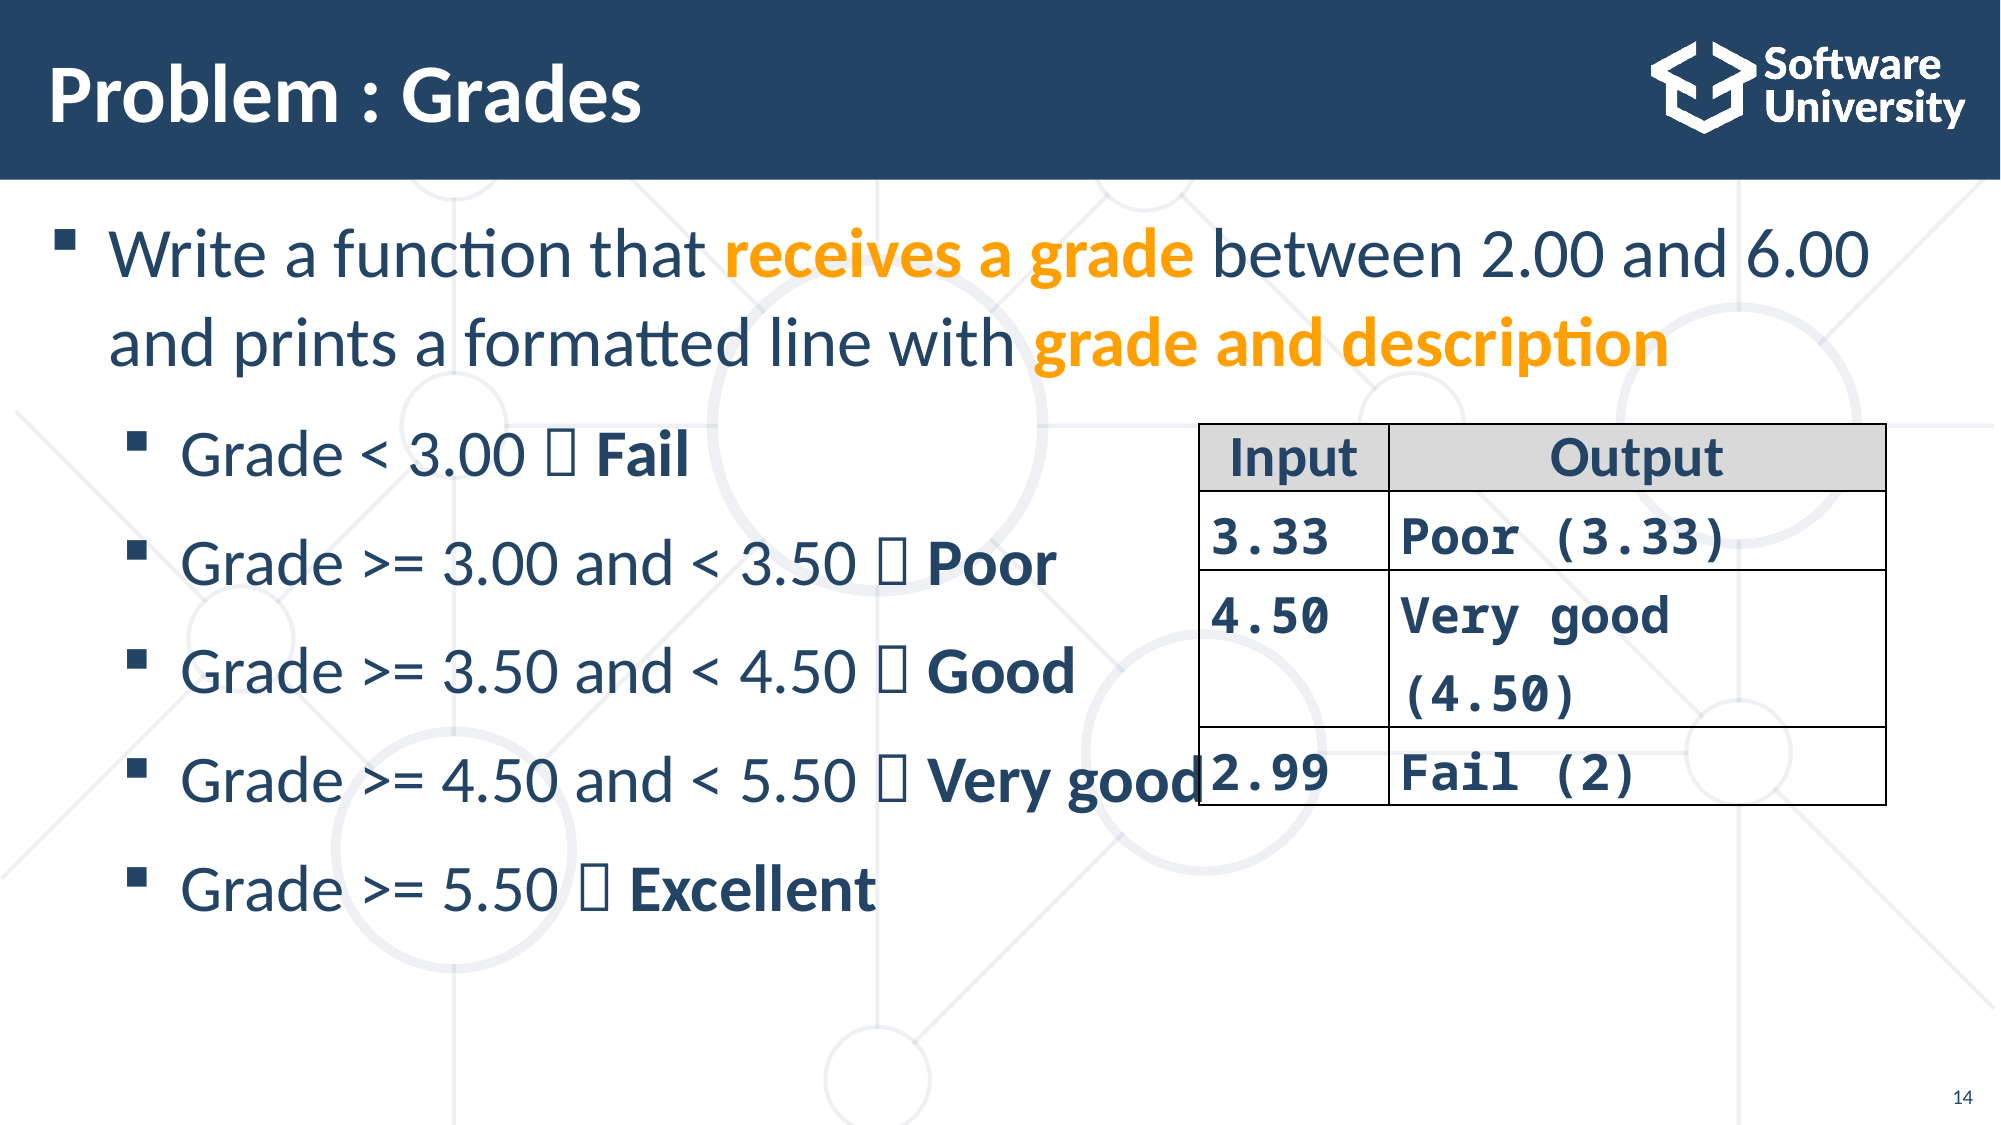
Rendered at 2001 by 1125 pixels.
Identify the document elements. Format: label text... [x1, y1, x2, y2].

table_cell 4.50 [1200, 571, 1388, 726]
slide_number 14 [1927, 1067, 1989, 1117]
title Problem : Grades [31, 16, 1625, 162]
list Write a function that receives a grade between 2.00 and 6.00 and prints a formatted line with grade and description Grade < 3.00  Fail Grade >= 3.00 and < 3.50  Poor Grade >= 3.50 and < 4.50  Good Grade >= 4.50 and < 5.50  Very good Grade >= 5.50  Excellent [31, 196, 1970, 1104]
table_header Input [1200, 425, 1388, 490]
table_cell Fail (2) [1390, 728, 1885, 804]
table_cell Poor (3.33) [1390, 492, 1885, 569]
table_cell 2.99 [1200, 728, 1388, 804]
picture [1651, 41, 1966, 134]
table_header Output [1390, 425, 1885, 490]
table_cell 3.33 [1200, 492, 1388, 569]
table_cell Very good (4.50) [1390, 571, 1885, 726]
